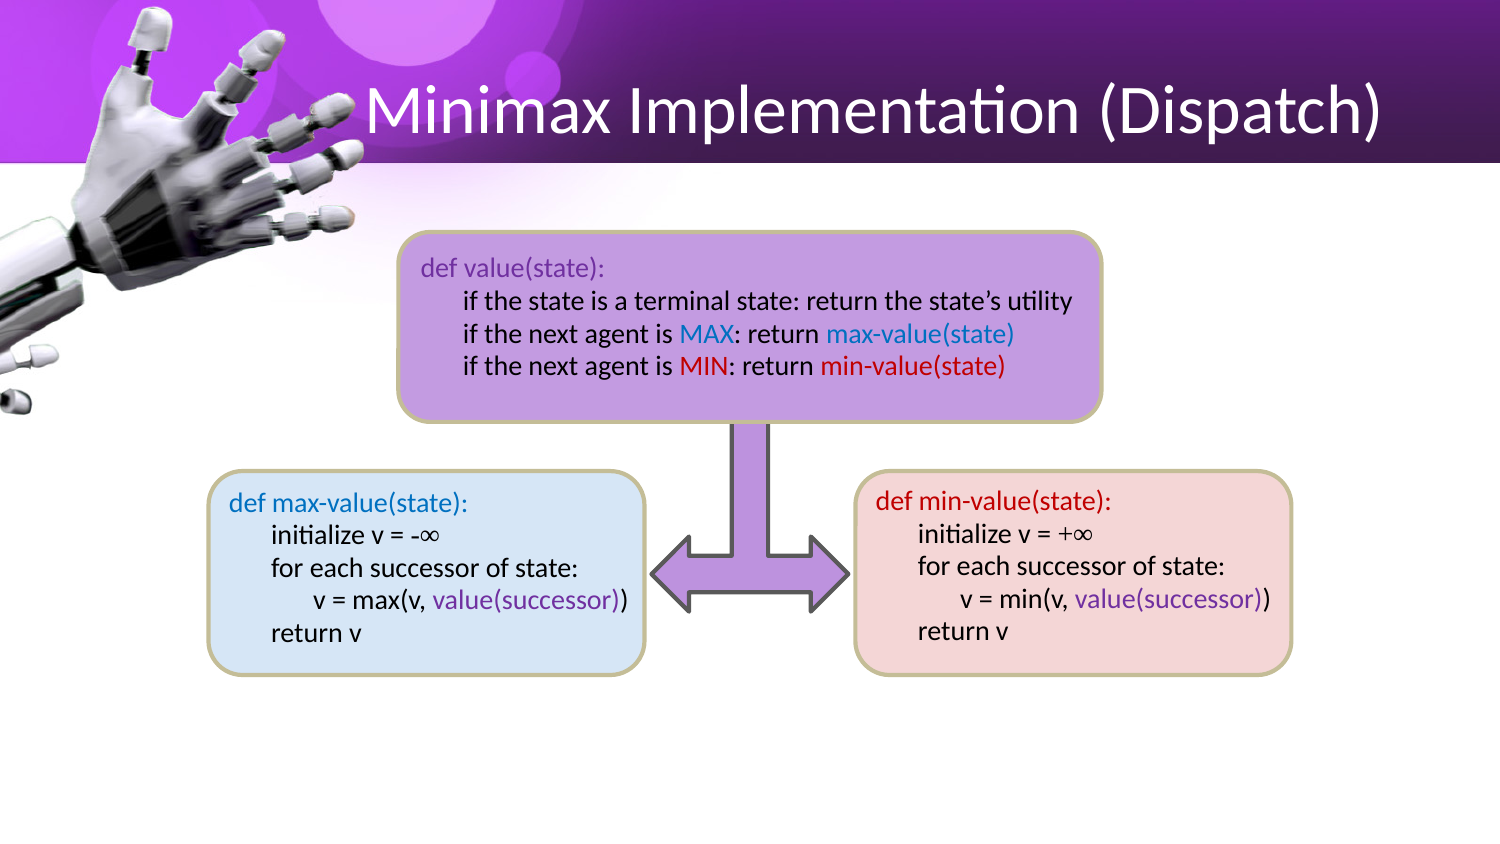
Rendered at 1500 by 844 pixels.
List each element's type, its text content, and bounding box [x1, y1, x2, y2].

title Minimax Implementation (Dispatch) [349, 46, 1402, 166]
text_box [206, 476, 405, 678]
text_box def max-value(state): initialize v = -∞ for each successor of state: v = max(v, value(successor)) return v [220, 457, 720, 661]
text_box def min-value(state): initialize v = +∞ for each successor of state: v = min(v, value(successor)) return v [867, 485, 1311, 696]
text_box [396, 241, 405, 413]
list def value(state): if the state is a terminal state: return the state’s utility if the next agent is MAX: return max-value(state) if the next agent is MIN: return min-value(state) [405, 232, 1458, 808]
picture [0, 0, 1500, 844]
